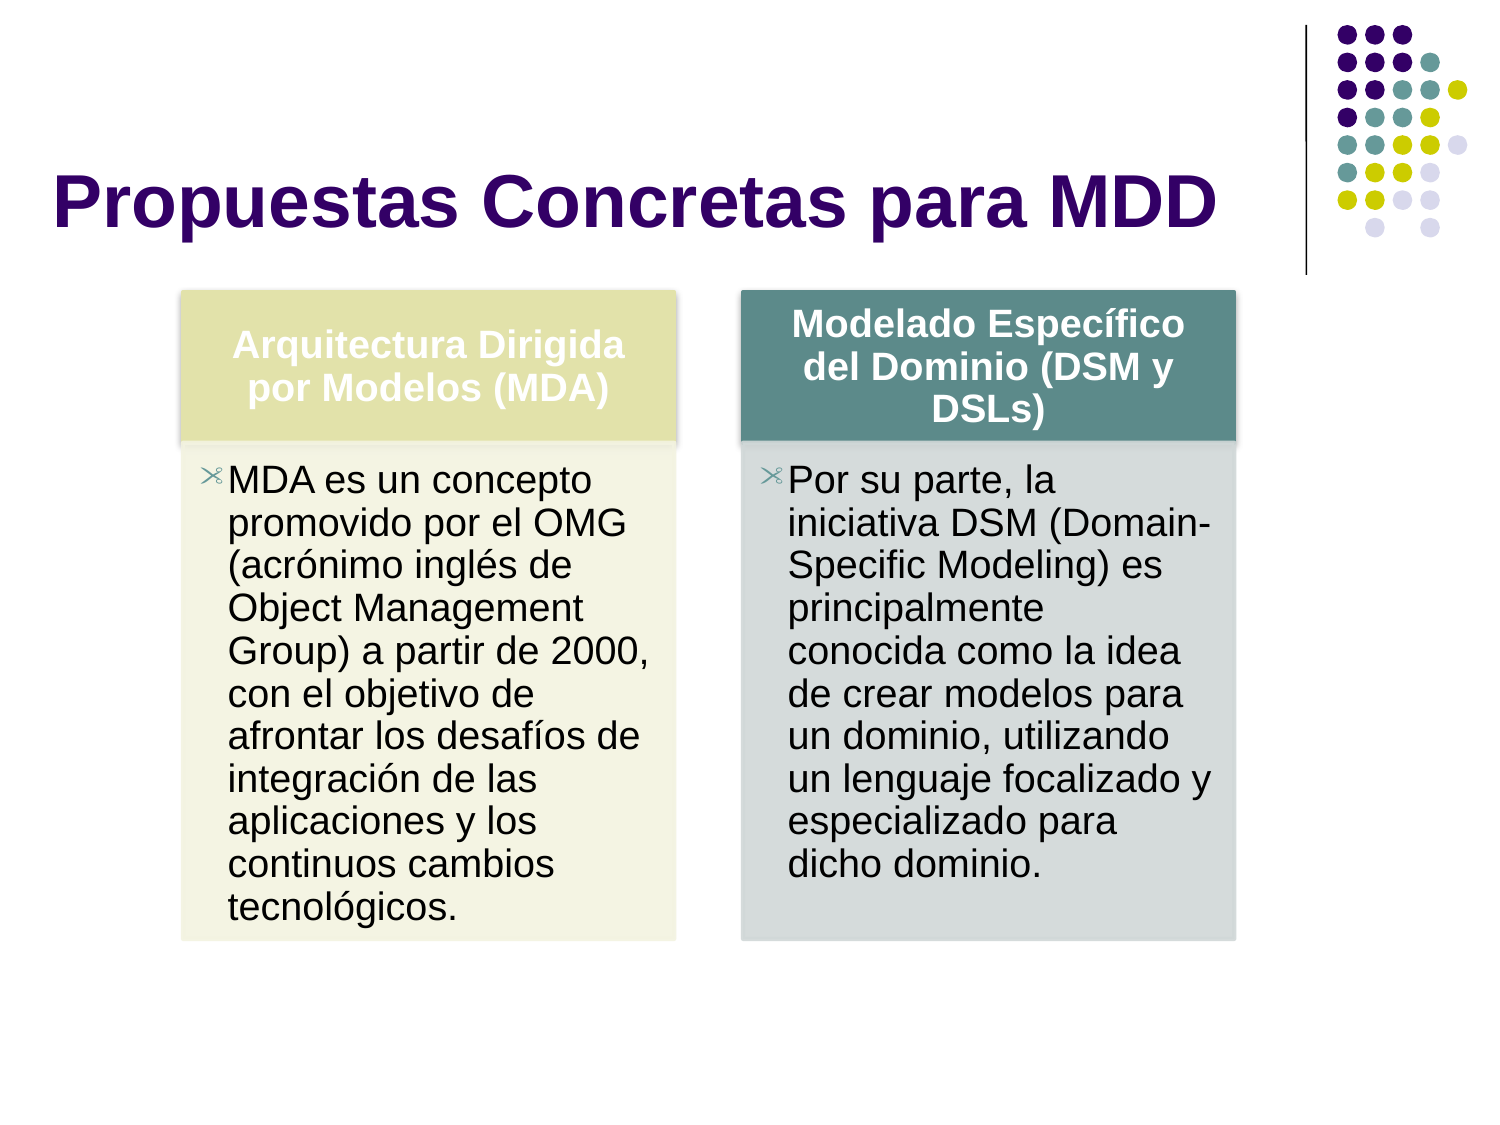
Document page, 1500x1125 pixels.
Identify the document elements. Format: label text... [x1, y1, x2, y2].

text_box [182, 278, 1235, 953]
title Propuestas Concretas para MDD [37, 37, 1300, 250]
